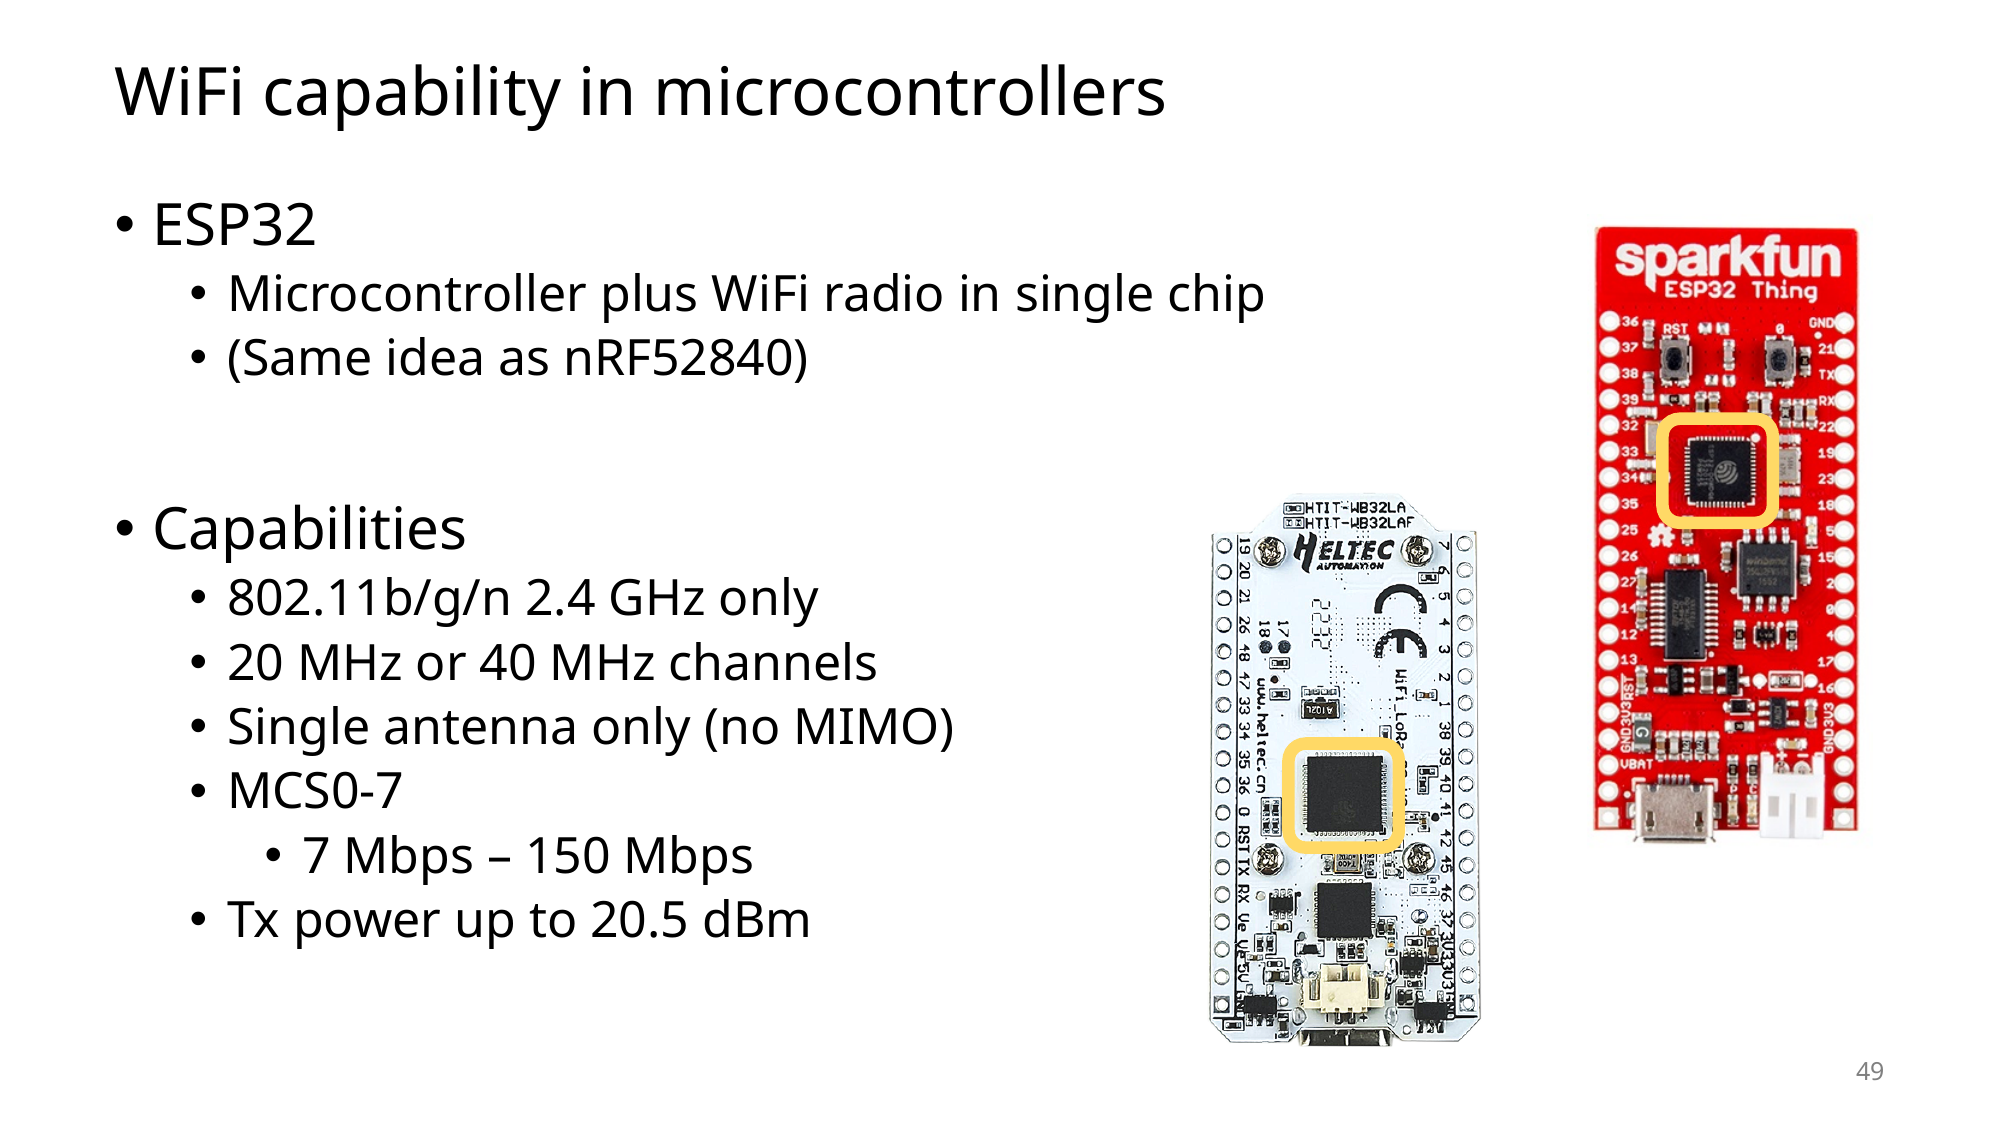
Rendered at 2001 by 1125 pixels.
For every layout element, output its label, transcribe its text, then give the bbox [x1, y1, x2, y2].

list ESP32 Microcontroller plus WiFi radio in single chip (Same idea as nRF52840) Capabilities 802.11b/g/n 2.4 GHz only 20 MHz or 40 MHz channels Single antenna only (no MIMO) MCS0-7 7 Mbps – 150 Mbps Tx power up to 20.5 dBm [99, 187, 1900, 1013]
slide_number 49 [1749, 1042, 1900, 1103]
picture [1024, 214, 1873, 1086]
title WiFi capability in microcontrollers [99, 37, 1900, 150]
